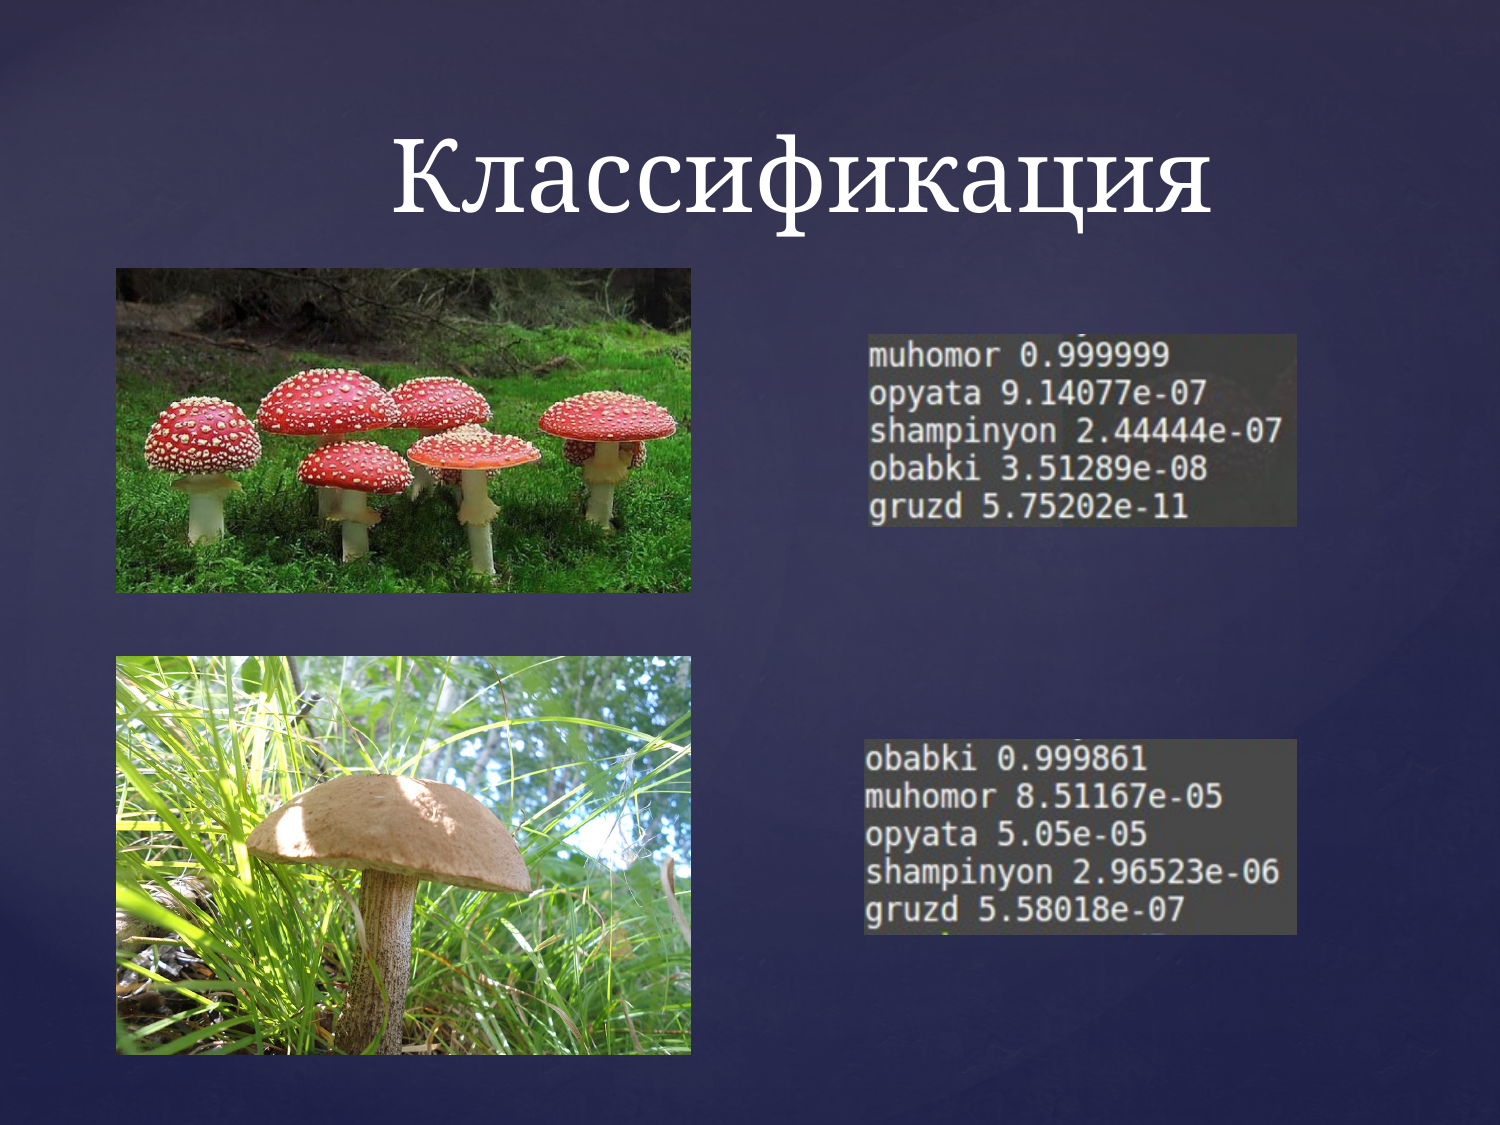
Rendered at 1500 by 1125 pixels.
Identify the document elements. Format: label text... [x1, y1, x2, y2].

title Классификация [183, 90, 1421, 240]
picture [116, 656, 692, 1055]
picture [867, 334, 1297, 528]
picture [864, 739, 1297, 936]
picture [116, 268, 692, 594]
